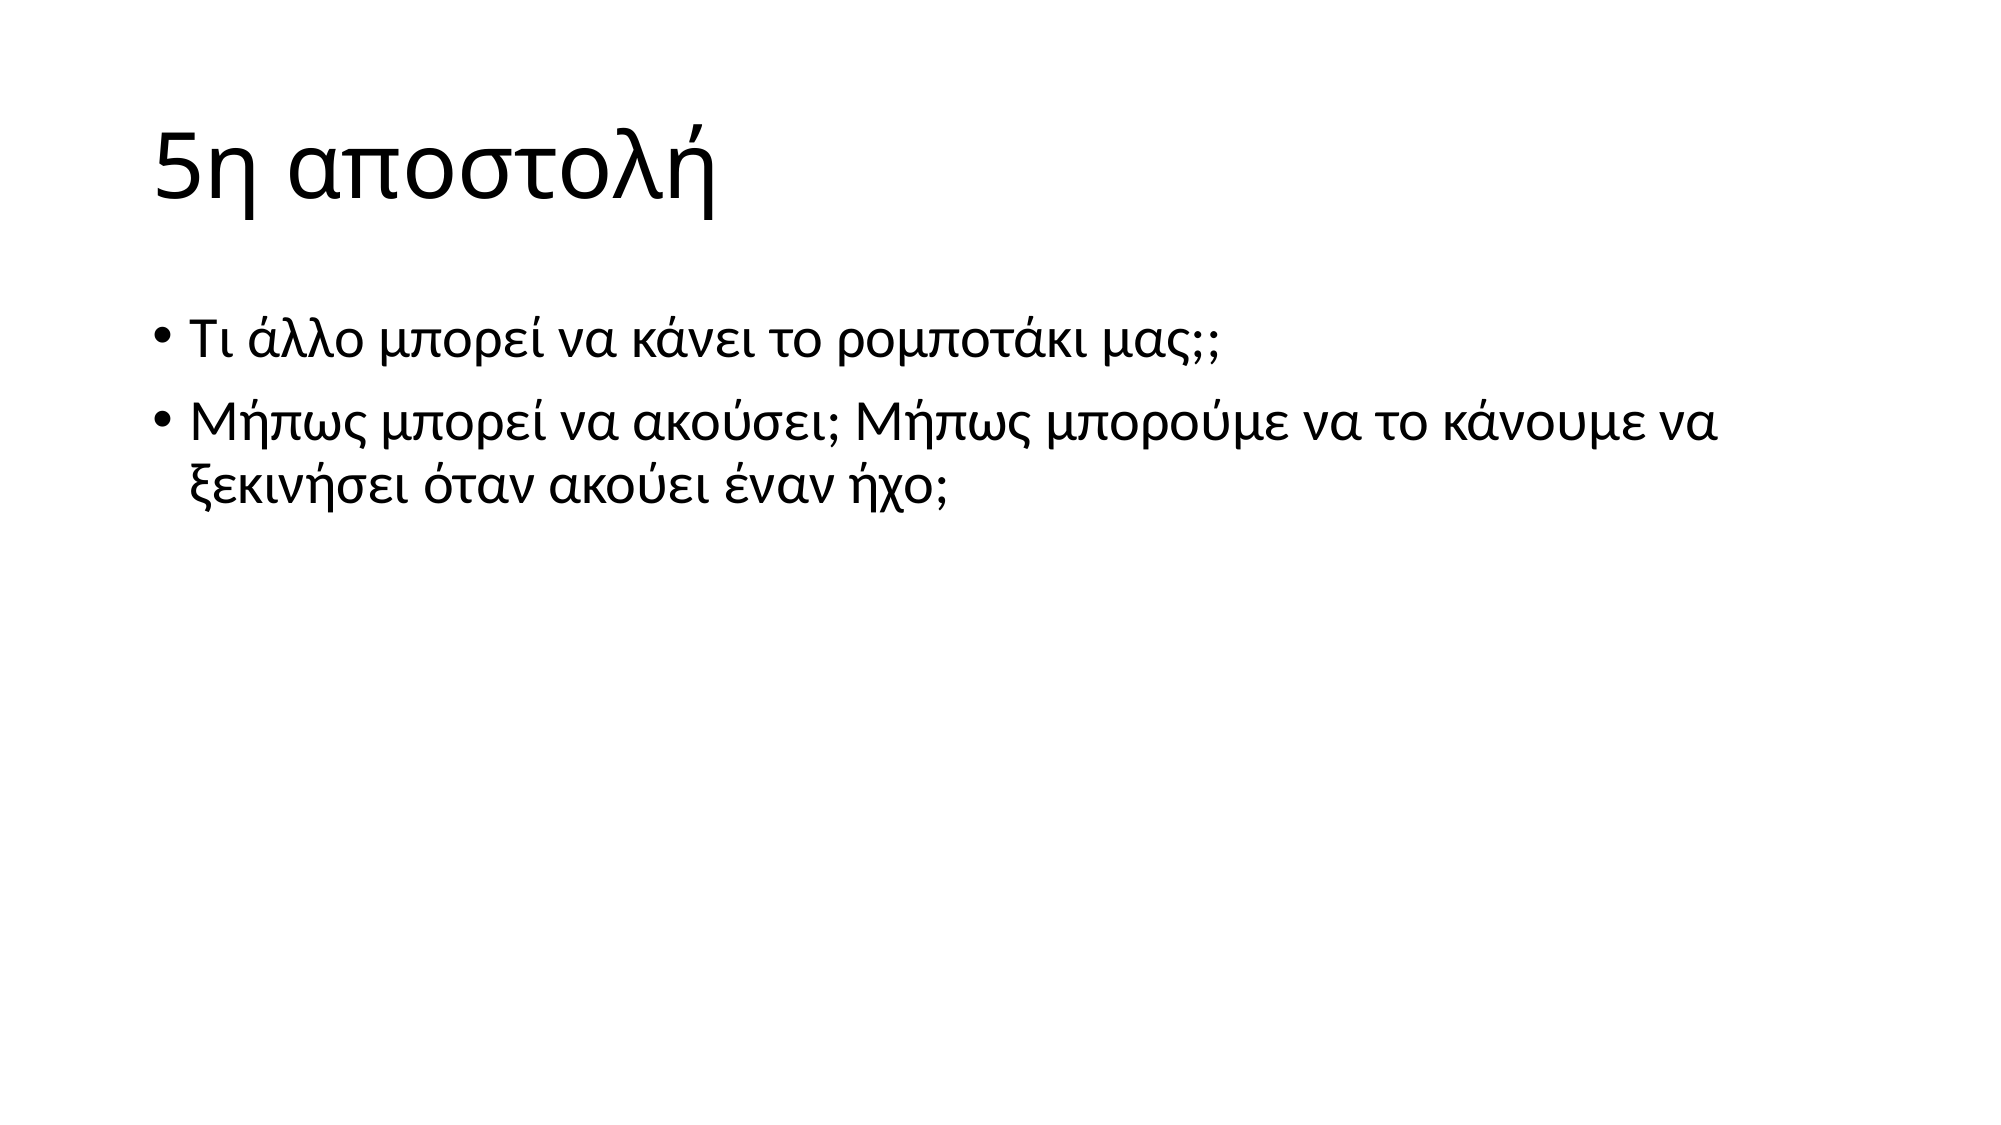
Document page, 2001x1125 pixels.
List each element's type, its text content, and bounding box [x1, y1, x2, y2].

list Τι άλλο μπορεί να κάνει το ρομποτάκι μας;; Μήπως μπορεί να ακούσει; Μήπως μπορούμε να το κάνουμε να ξεκινήσει όταν ακούει έναν ήχο; [137, 299, 1863, 1014]
title 5η αποστολή [137, 59, 1863, 278]
